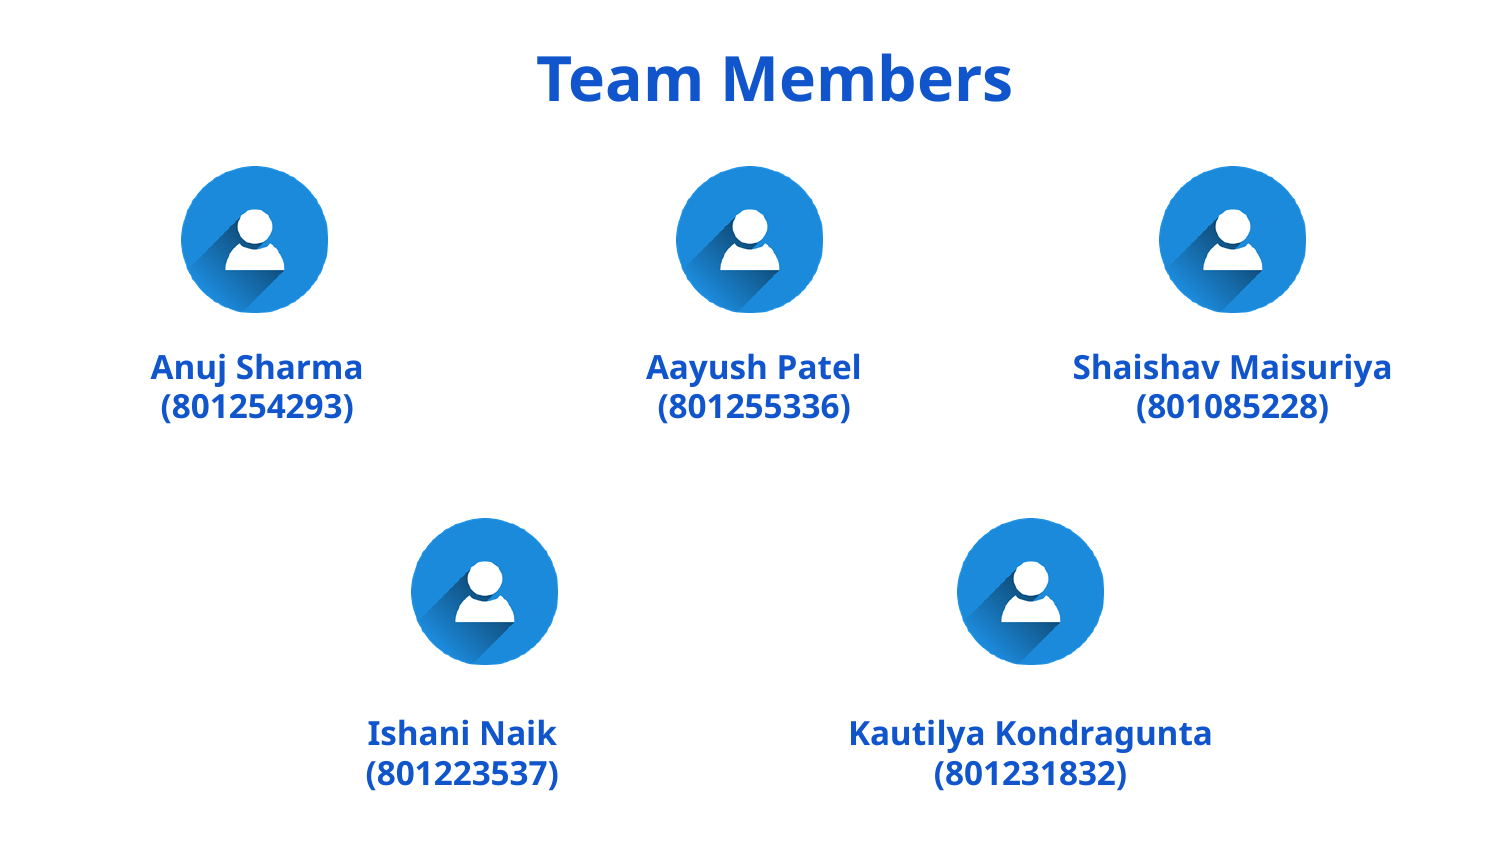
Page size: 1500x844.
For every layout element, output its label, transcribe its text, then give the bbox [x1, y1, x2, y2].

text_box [17, 330, 1455, 809]
picture [957, 518, 1104, 666]
picture [1159, 166, 1306, 314]
picture [676, 166, 824, 314]
text_box Team Members [327, 23, 1224, 127]
picture [411, 518, 559, 666]
picture [181, 166, 328, 314]
